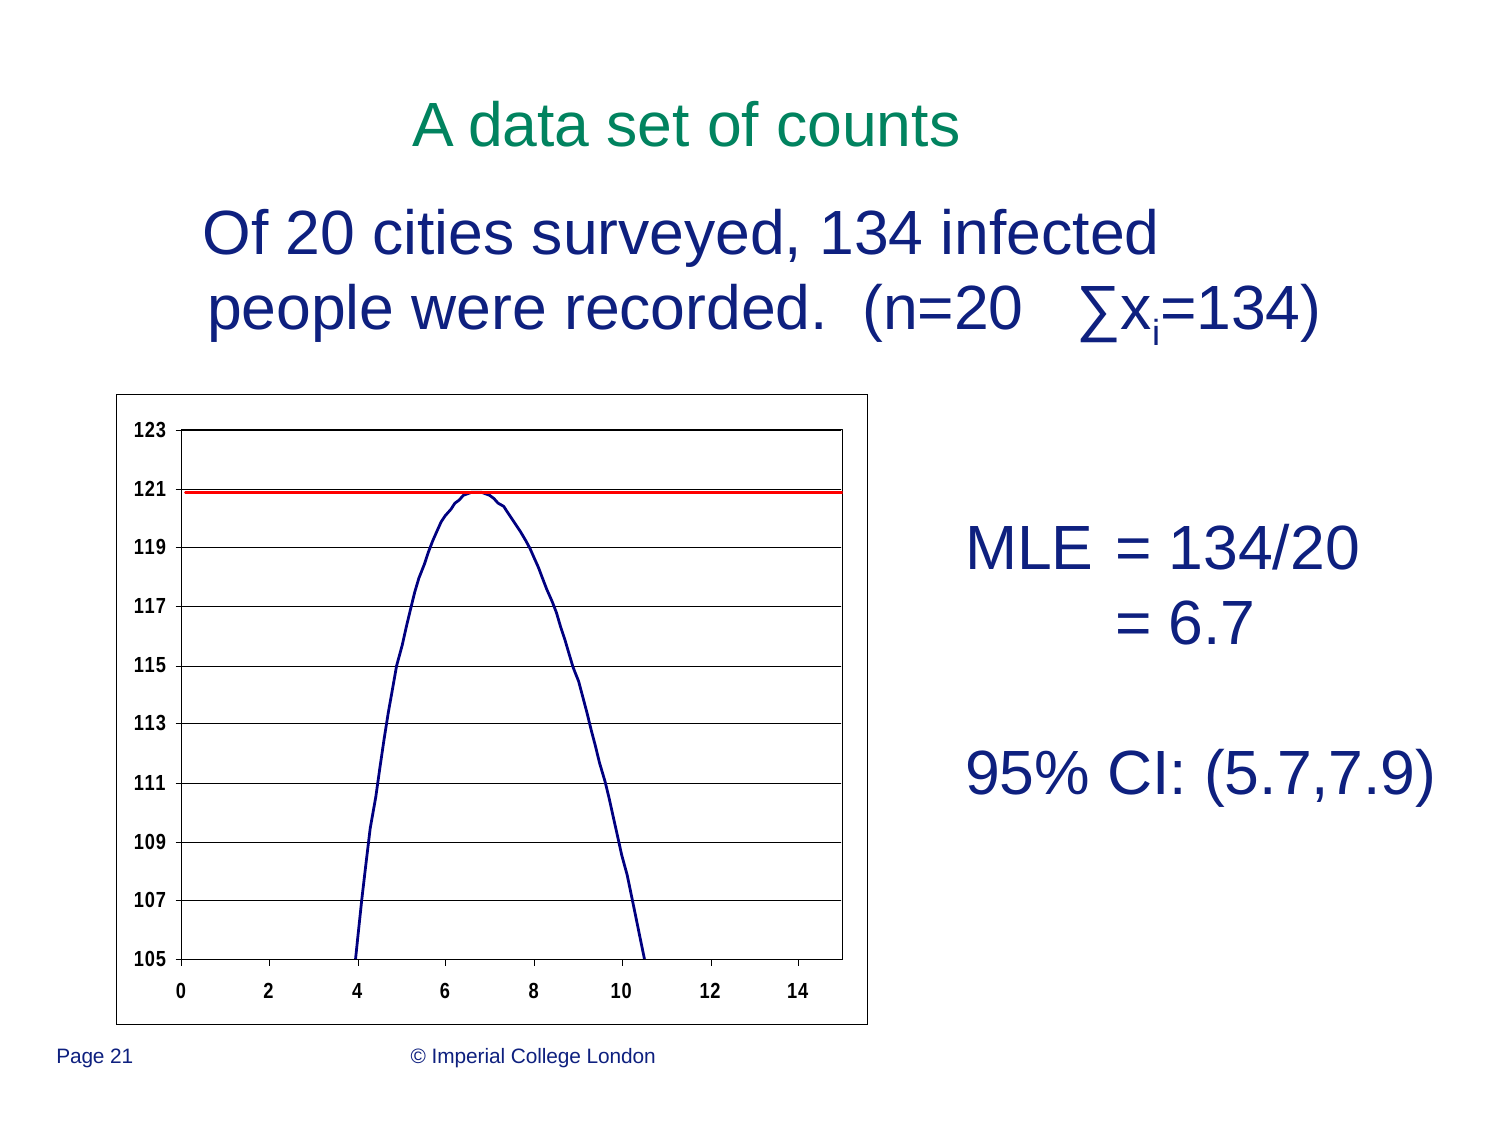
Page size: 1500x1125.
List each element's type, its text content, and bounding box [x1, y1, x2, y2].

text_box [110, 387, 878, 1034]
footer © Imperial College London [395, 1043, 871, 1114]
text_box MLE = 134/20 = 6.7 95% CI: (5.7,7.9) [950, 499, 1452, 815]
slide_number Page 21 [40, 1034, 392, 1114]
text_box Of 20 cities surveyed, 134 infected people were recorded. (n=20 ∑xi=134) [135, 184, 1353, 498]
text_box A data set of counts [49, 28, 1325, 216]
